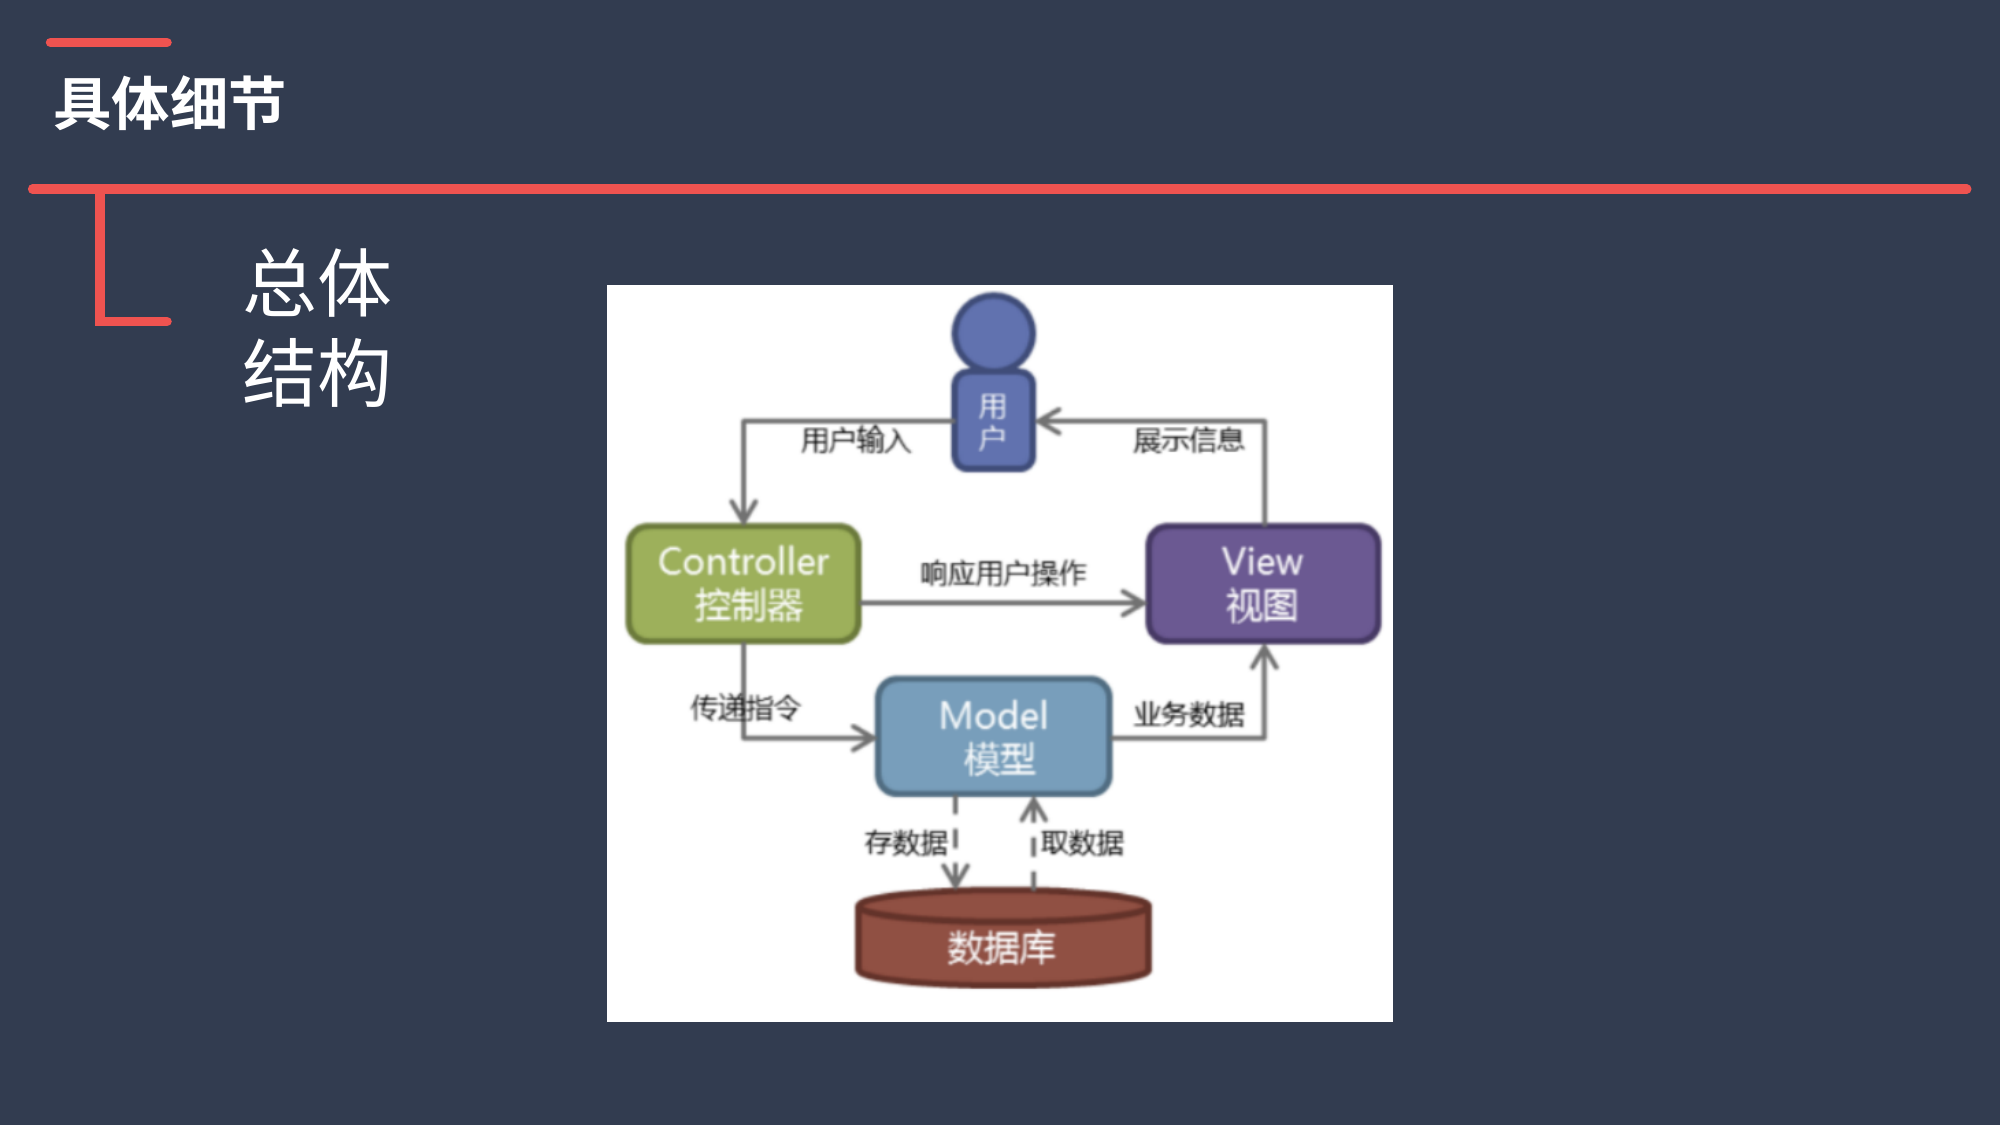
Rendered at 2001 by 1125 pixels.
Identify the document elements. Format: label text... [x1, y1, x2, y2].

picture [606, 284, 1393, 1022]
text_box 具体细节 [38, 59, 302, 145]
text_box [32, 189, 168, 322]
text_box 总体 结构 [170, 229, 466, 424]
